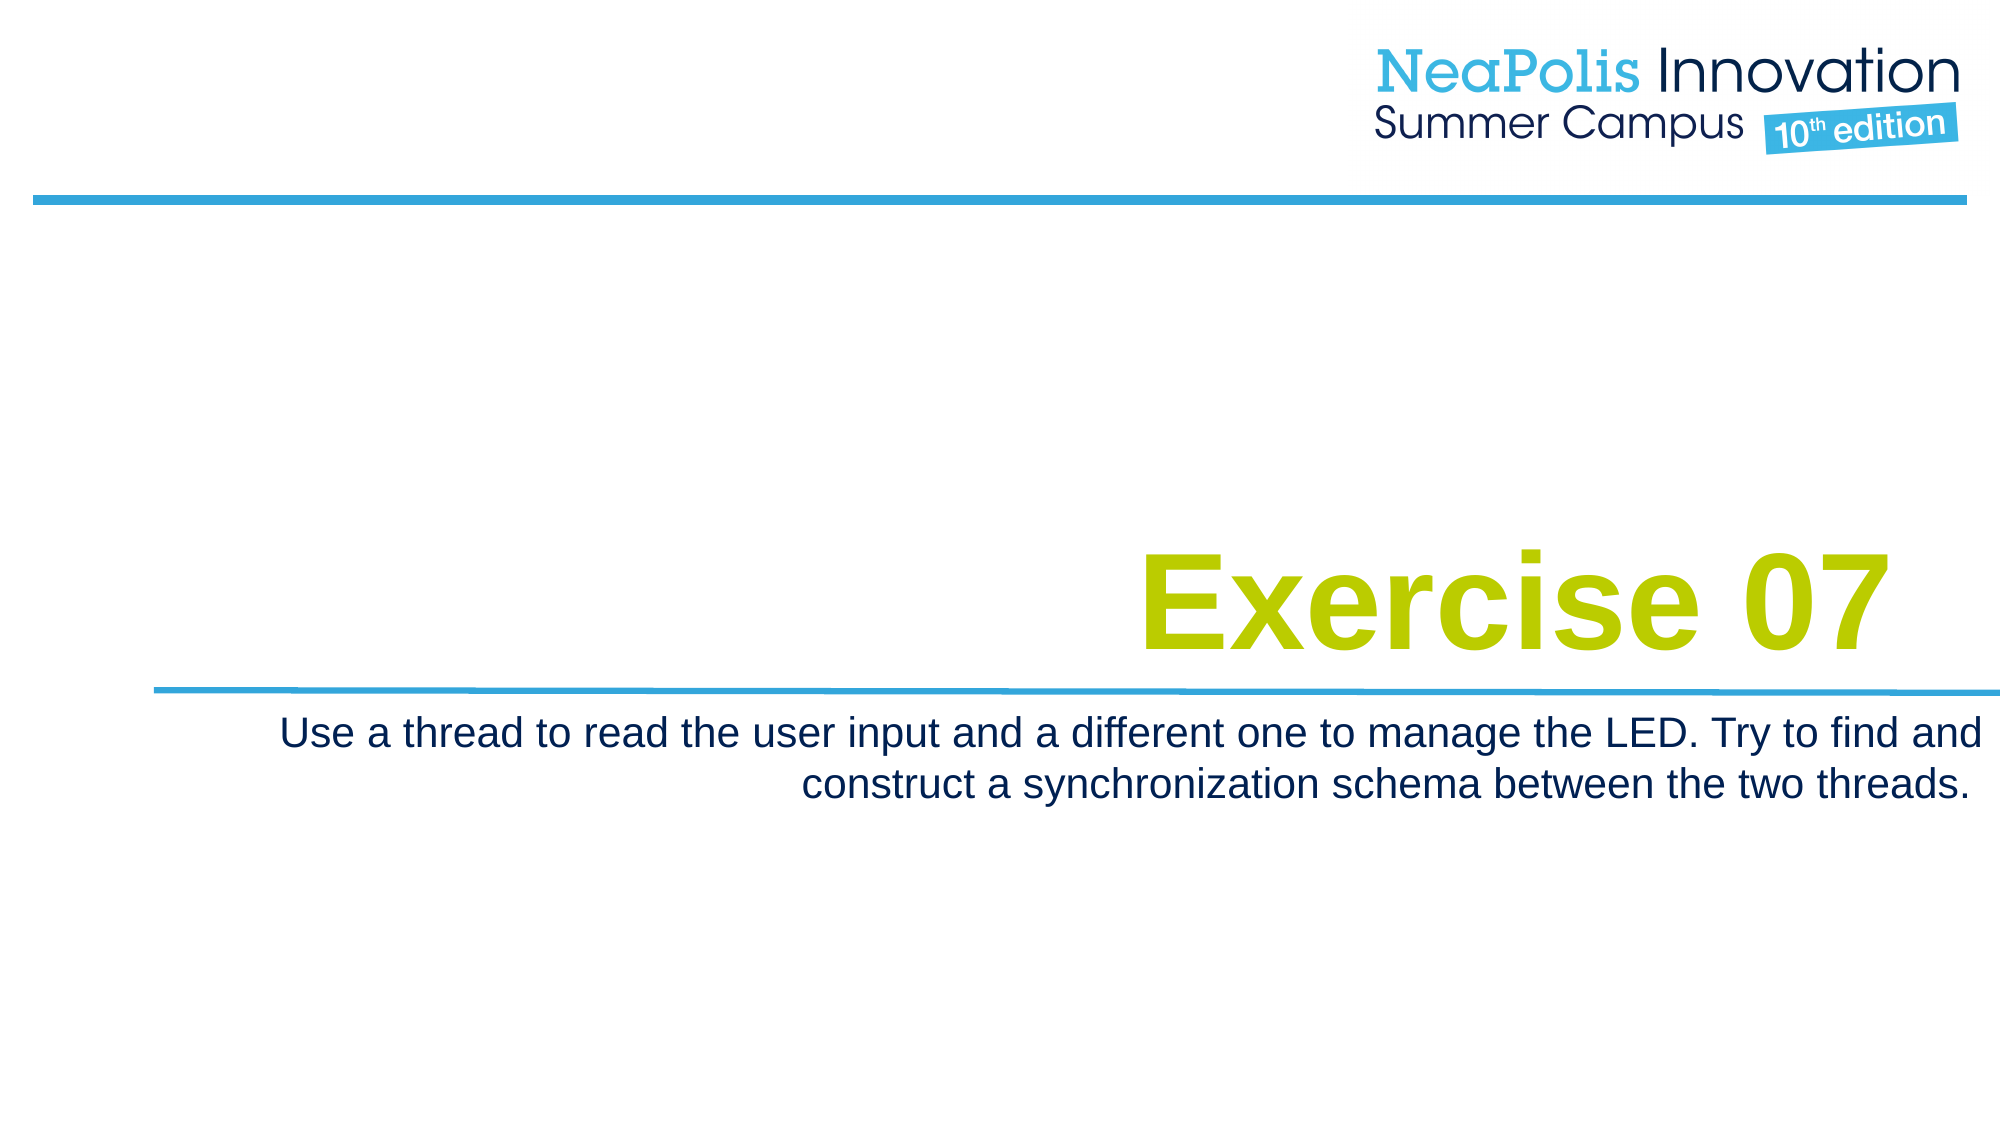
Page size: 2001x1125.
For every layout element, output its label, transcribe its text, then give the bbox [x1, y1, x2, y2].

text_box Use a thread to read the user input and a different one to manage the LED. Try to find and construct a synchronization schema between the two threads. [153, 702, 2000, 815]
picture [1348, 0, 1990, 196]
text_box Exercise 07 [171, 316, 1910, 687]
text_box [153, 689, 2000, 693]
